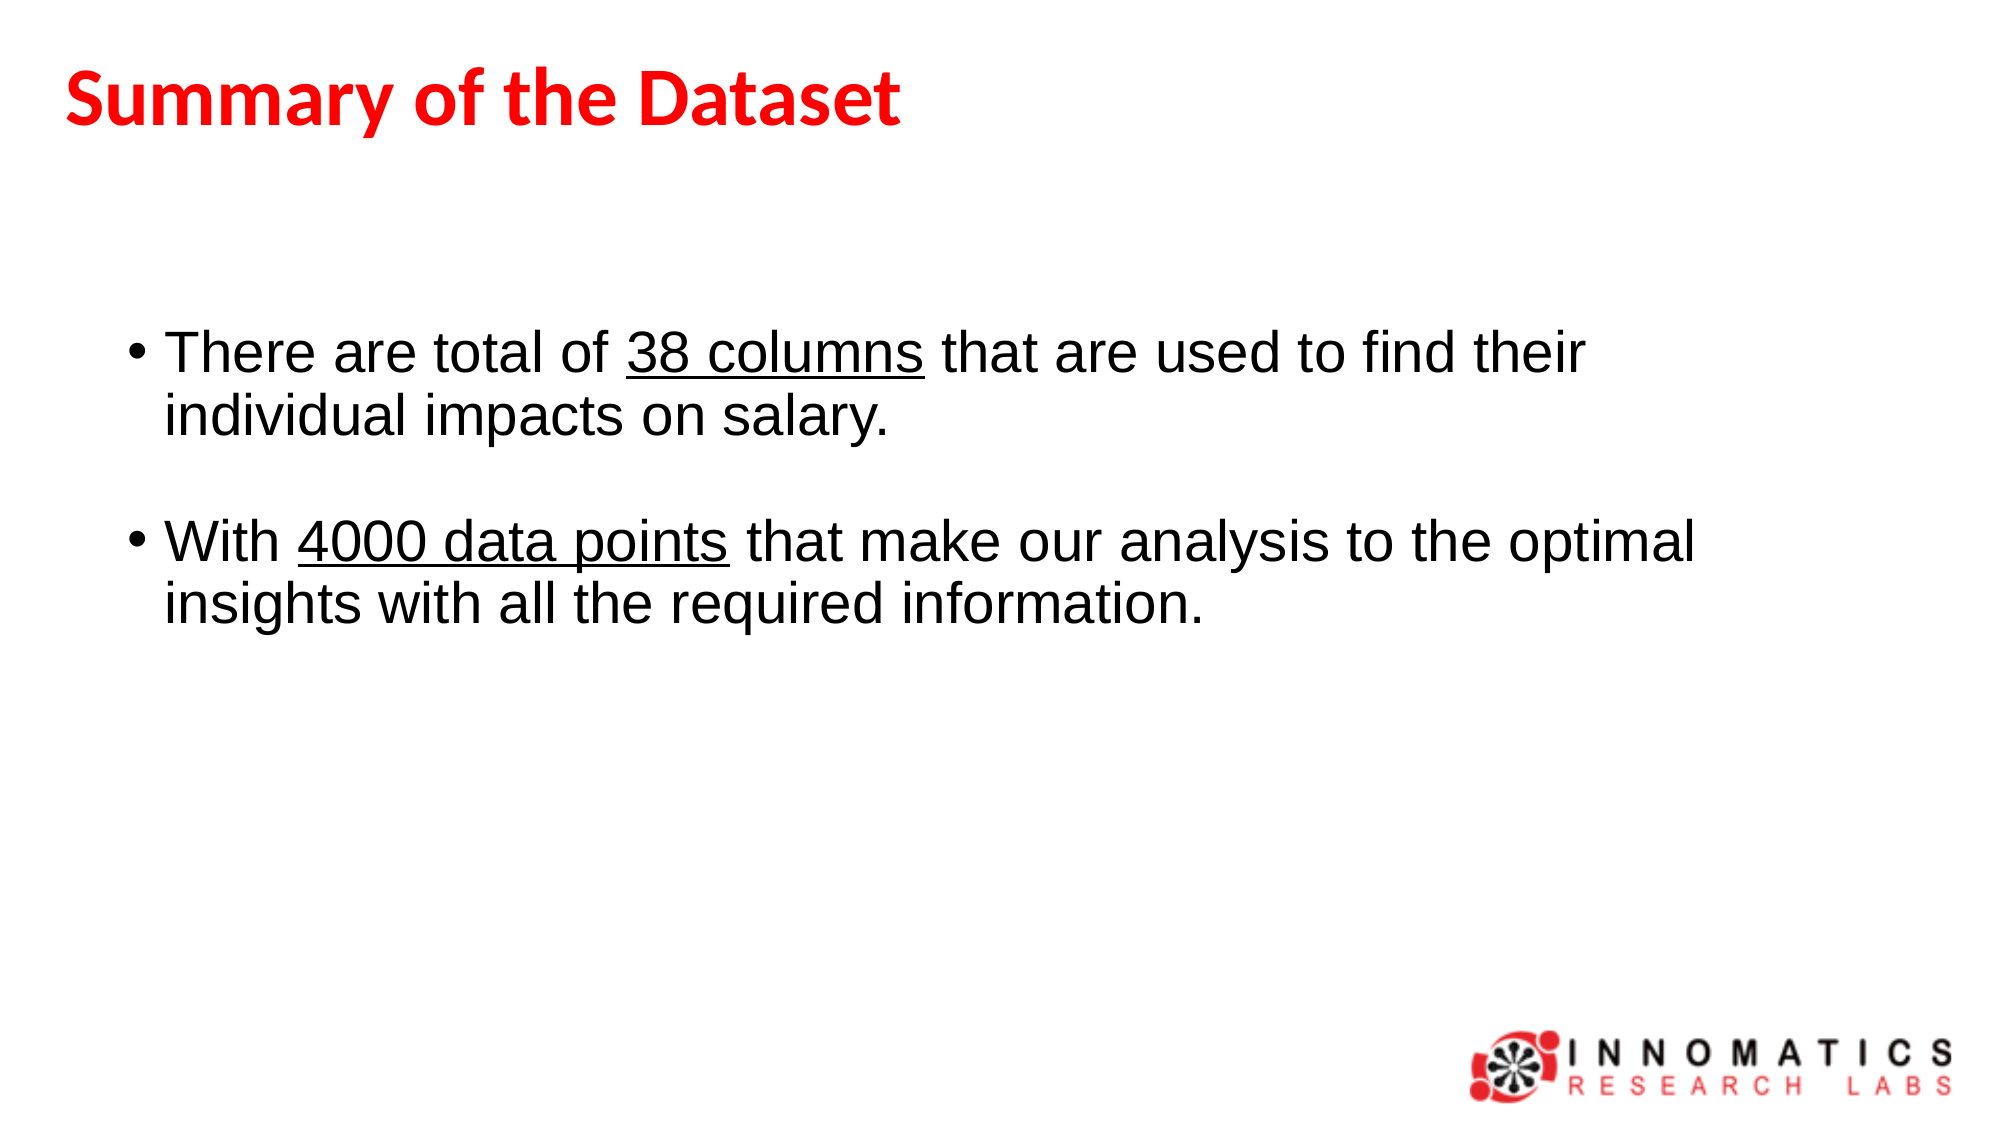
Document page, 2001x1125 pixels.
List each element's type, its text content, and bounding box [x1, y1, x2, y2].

picture [1445, 1014, 1975, 1125]
text_box There are total of 38 columns that are used to find their individual impacts on salary. With 4000 data points that make our analysis to the optimal insights with all the required information. [112, 314, 1838, 1029]
text_box Summary of the Dataset [50, 35, 1051, 150]
